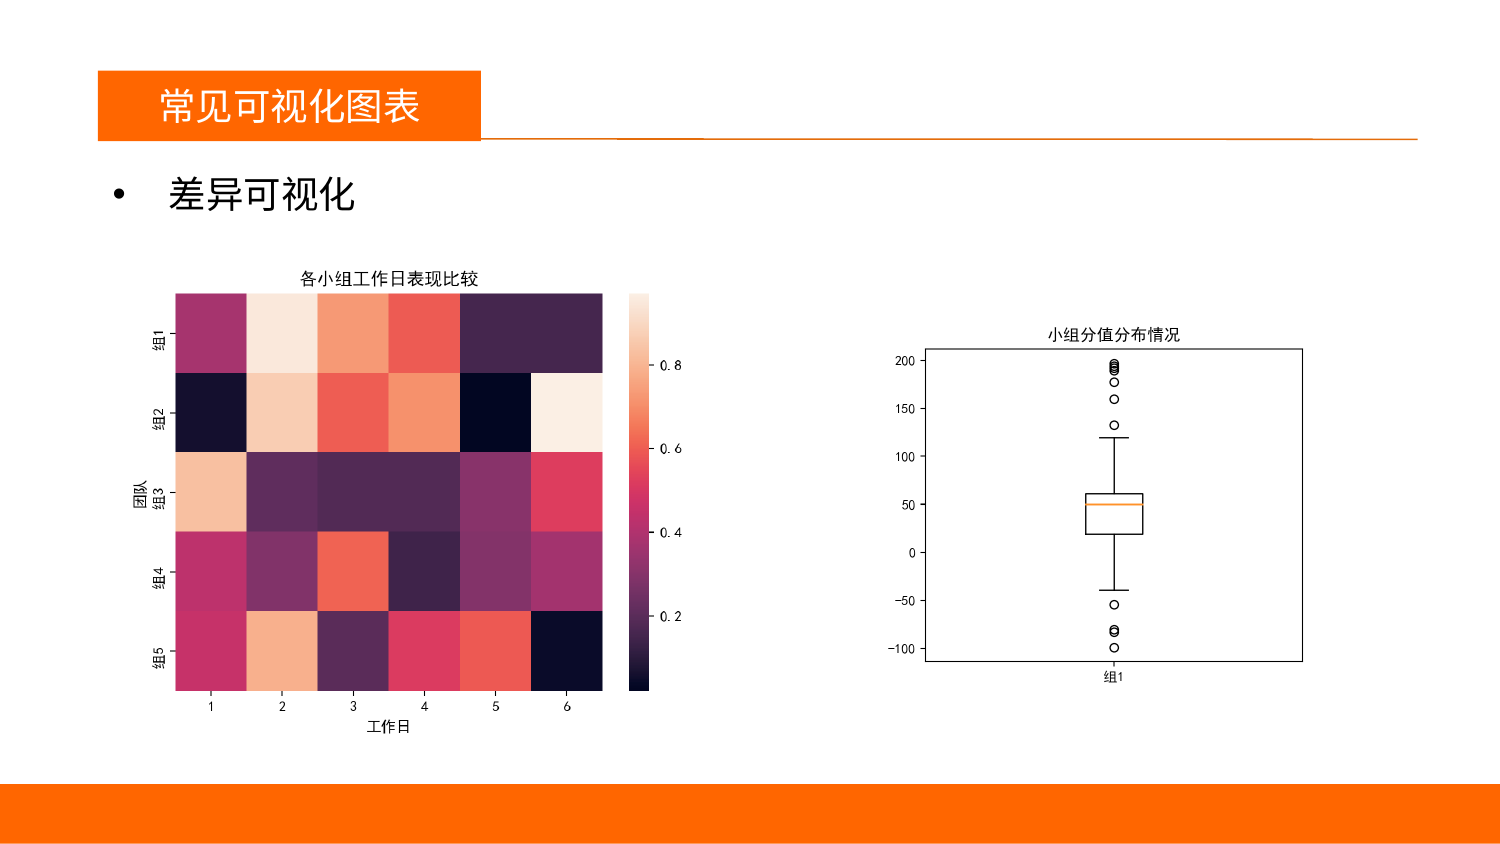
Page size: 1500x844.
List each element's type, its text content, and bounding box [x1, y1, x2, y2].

text_box 差异可视化 [97, 164, 1418, 224]
picture [886, 320, 1322, 689]
text_box 常见可视化图表 [96, 68, 483, 143]
picture [129, 268, 697, 741]
text_box [0, 782, 1500, 844]
text_box [99, 70, 130, 147]
